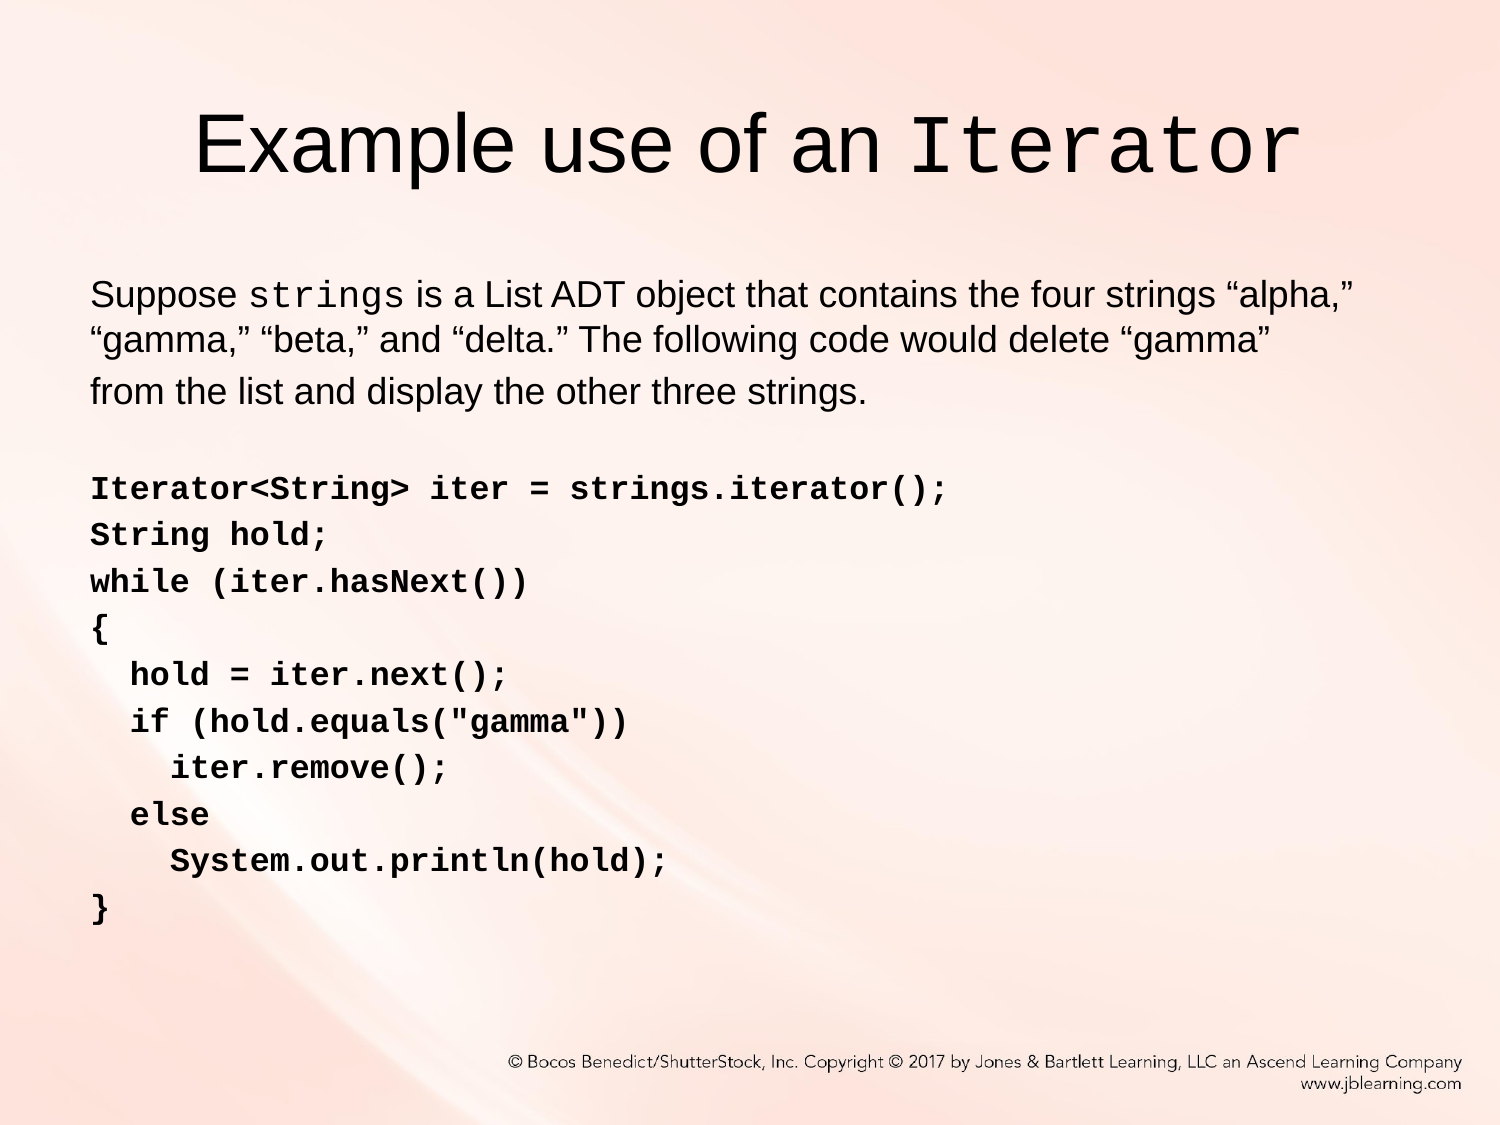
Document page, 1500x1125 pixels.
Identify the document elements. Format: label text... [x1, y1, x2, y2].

list Suppose strings is a List ADT object that contains the four strings “alpha,” “gamma,” “beta,” and “delta.” The following code would delete “gamma” from the list and display the other three strings. Iterator<String> iter = strings.iterator(); String hold; while (iter.hasNext()) { hold = iter.next(); if (hold.equals("gamma")) iter.remove(); else System.out.println(hold); } [75, 262, 1425, 1005]
picture [0, 0, 1500, 1125]
title Example use of an Iterator [75, 45, 1425, 233]
